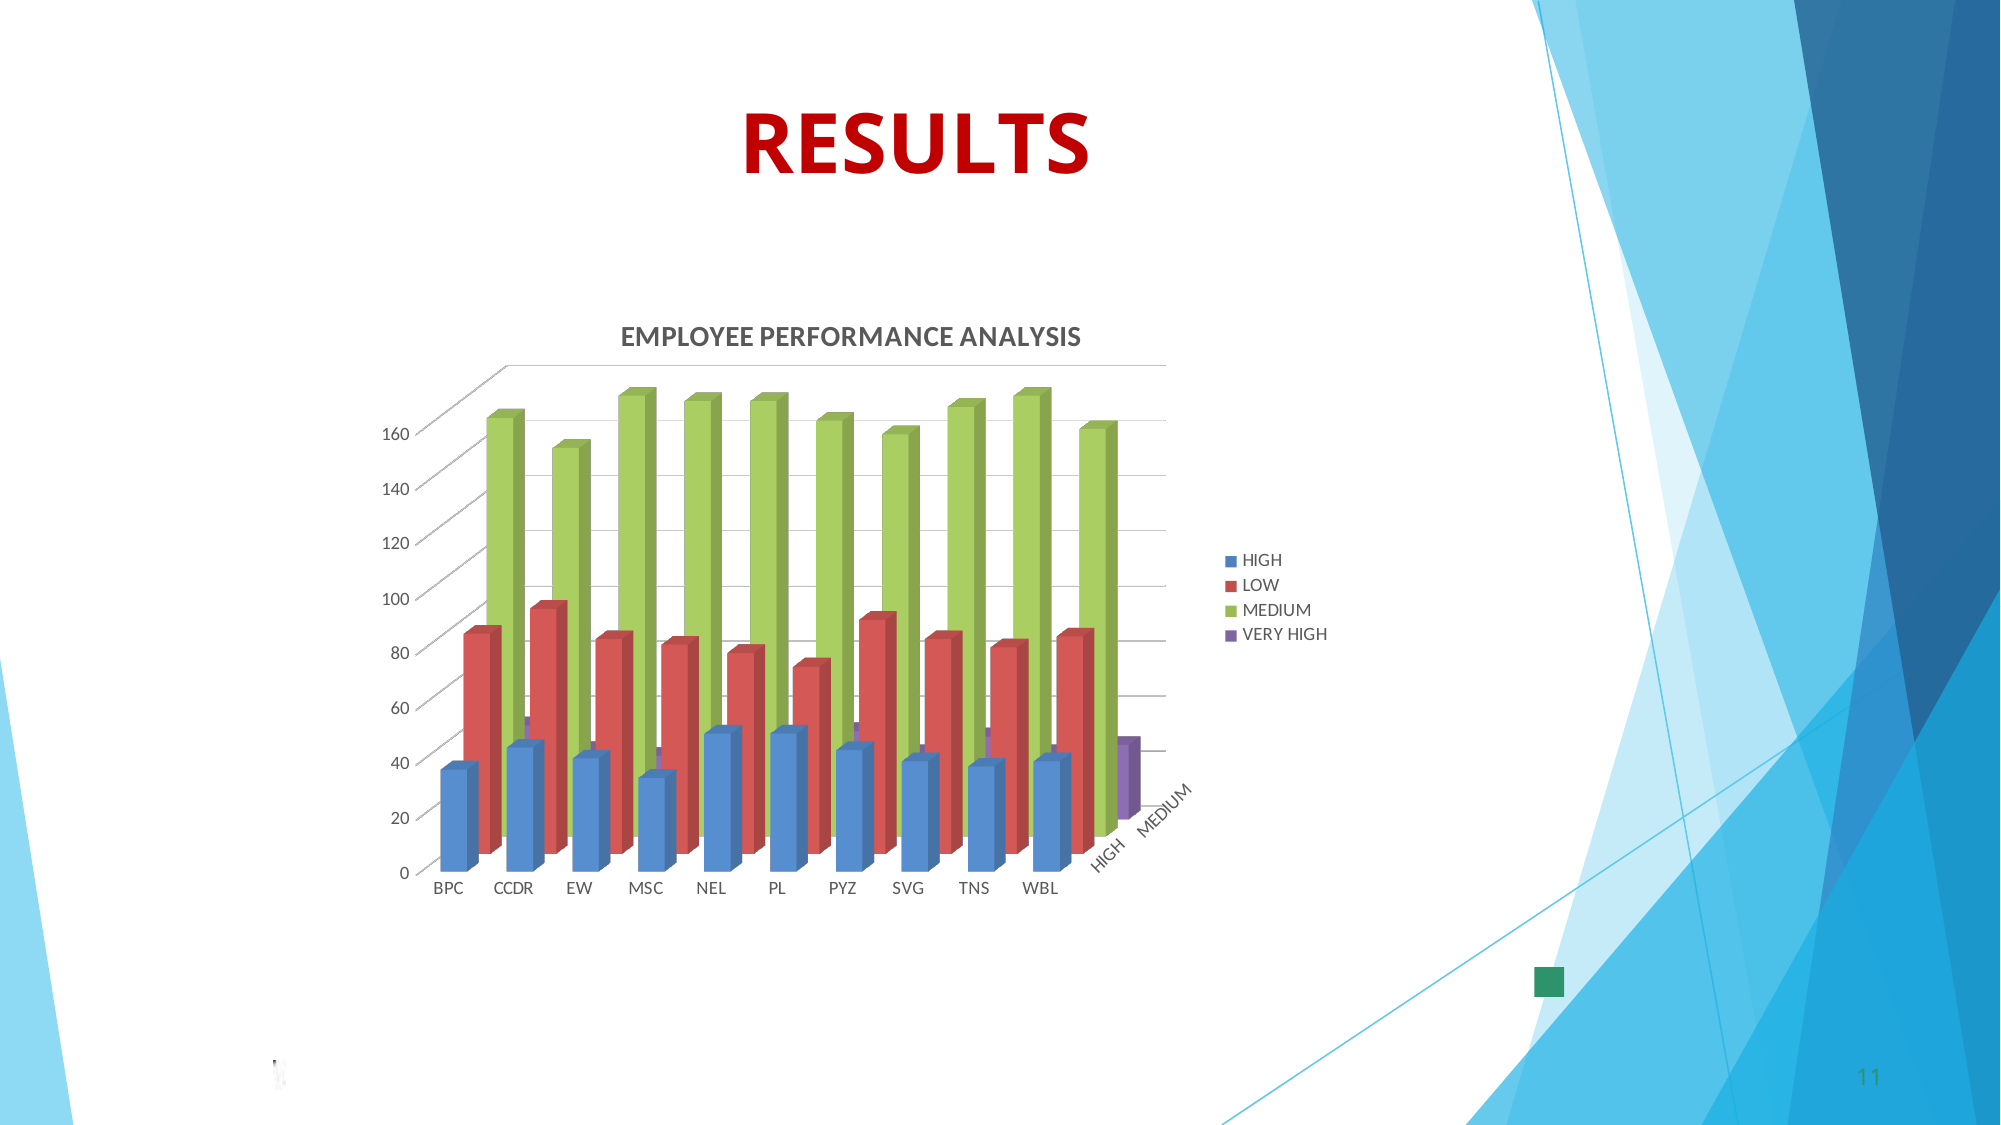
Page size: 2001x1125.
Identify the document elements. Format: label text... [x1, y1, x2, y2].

title RESULTS [737, 87, 1250, 278]
chart [357, 285, 1346, 913]
text_box 11 [1849, 1061, 1888, 1095]
text_box [1534, 967, 1565, 997]
picture [273, 1060, 287, 1091]
